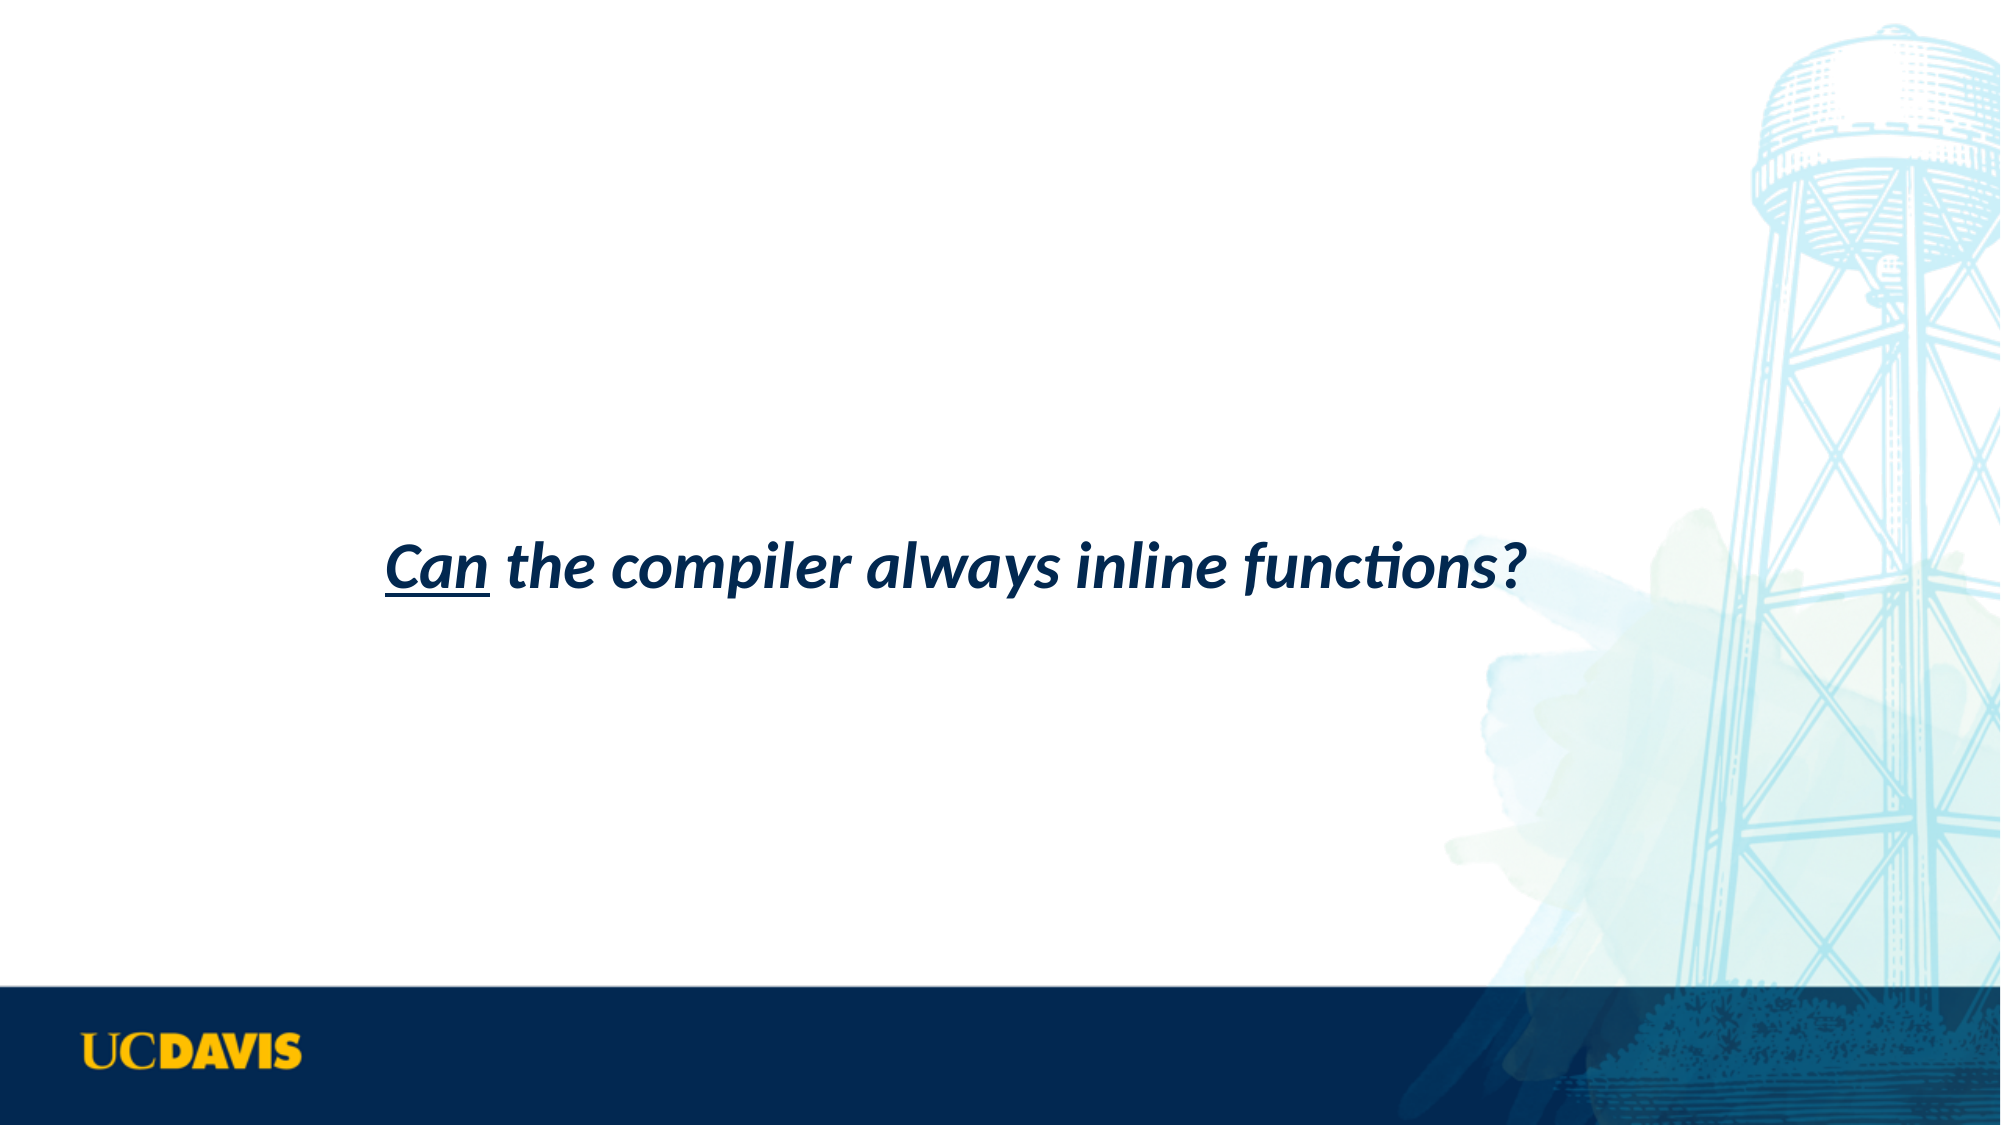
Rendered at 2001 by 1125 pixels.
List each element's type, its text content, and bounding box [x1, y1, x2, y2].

text_box Can the compiler always inline functions? [370, 514, 1546, 610]
picture [0, 0, 2001, 1125]
